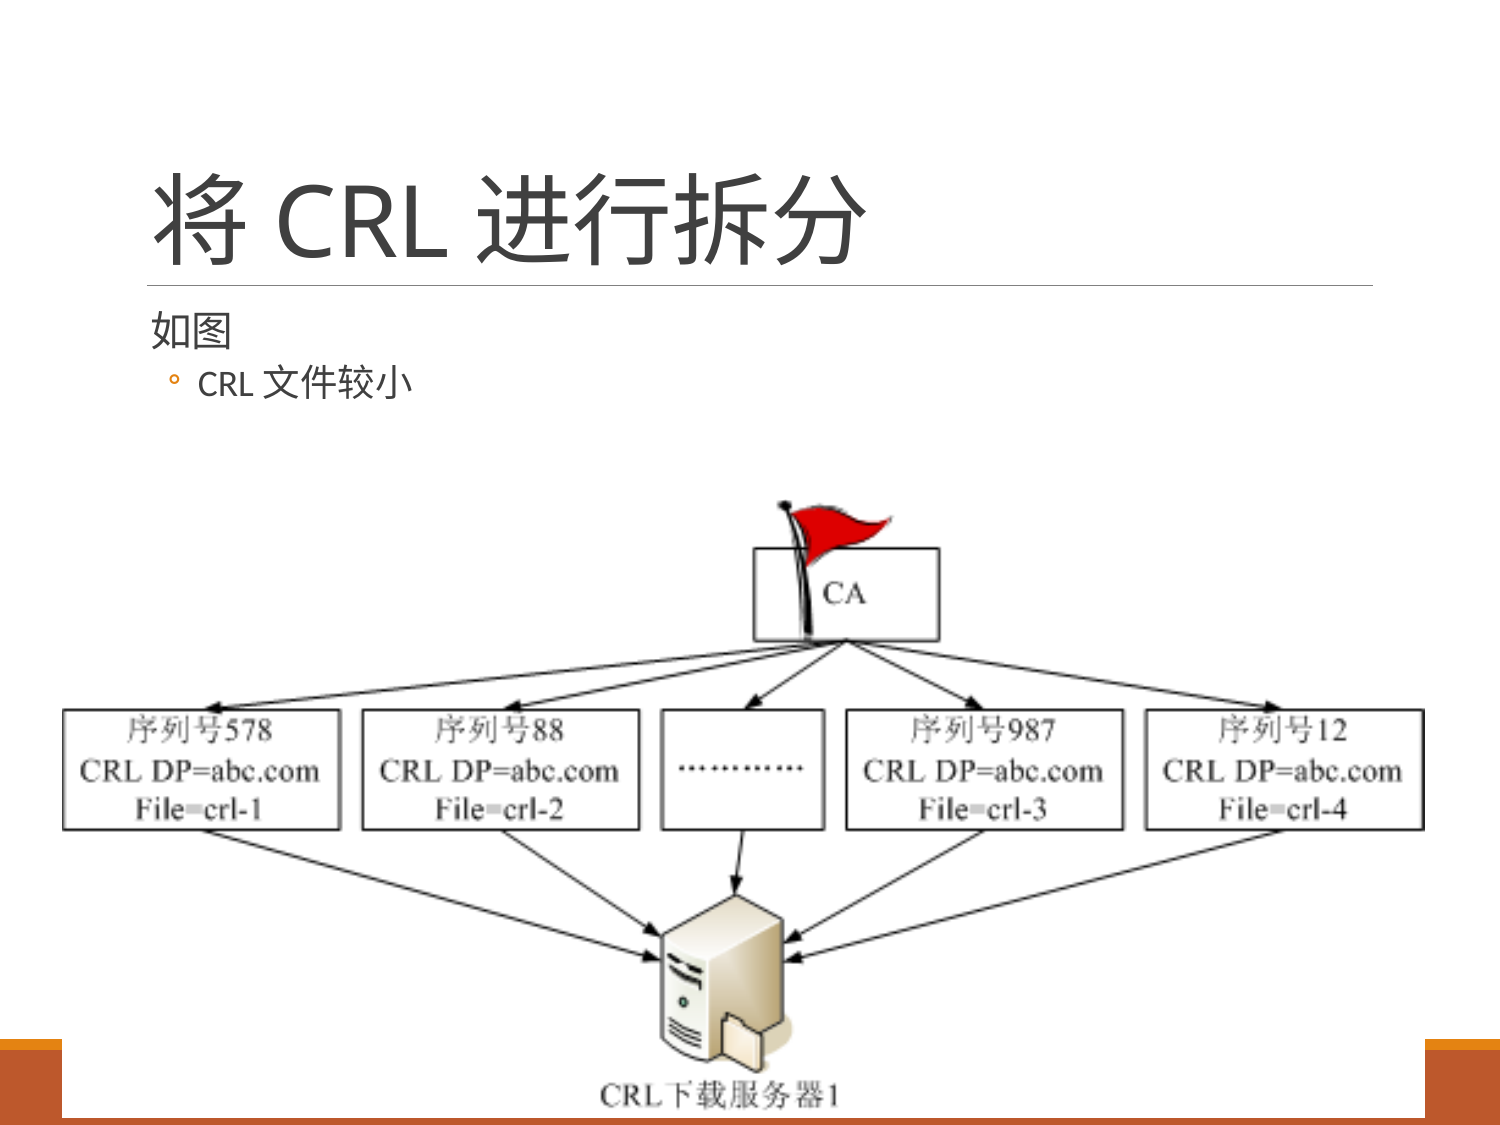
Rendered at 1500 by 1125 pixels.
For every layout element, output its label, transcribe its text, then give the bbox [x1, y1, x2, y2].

title 将CRL进行拆分 [135, 47, 1373, 285]
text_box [61, 499, 1426, 1119]
list 如图 CRL文件较小 [135, 302, 1373, 496]
